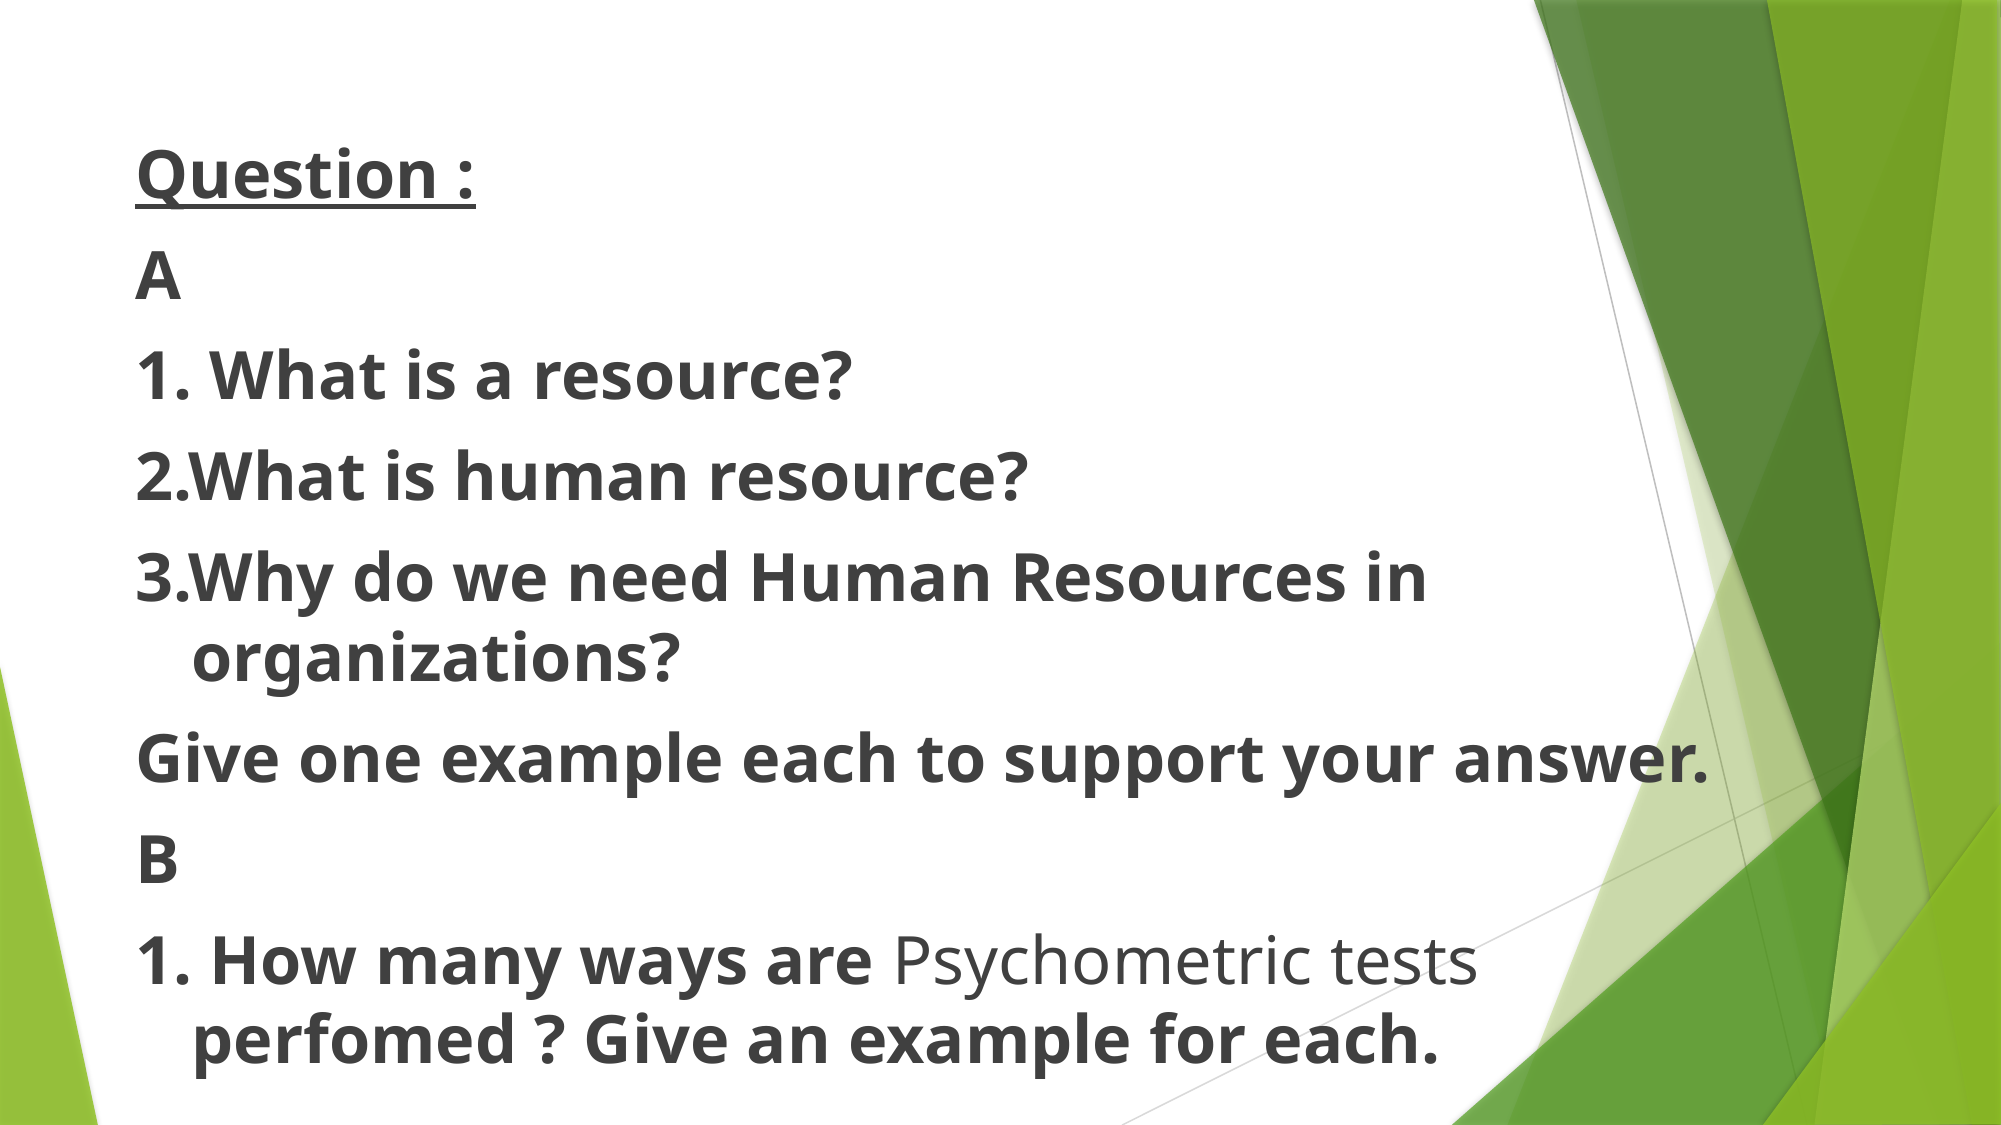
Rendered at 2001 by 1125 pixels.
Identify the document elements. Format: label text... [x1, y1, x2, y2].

list Question : A 1. What is a resource? 2.What is human resource? 3.Why do we need Human Resources in organizations? Give one example each to support your answer. B 1. How many ways are Psychometric tests perfomed ? Give an example for each. [120, 124, 1873, 1020]
